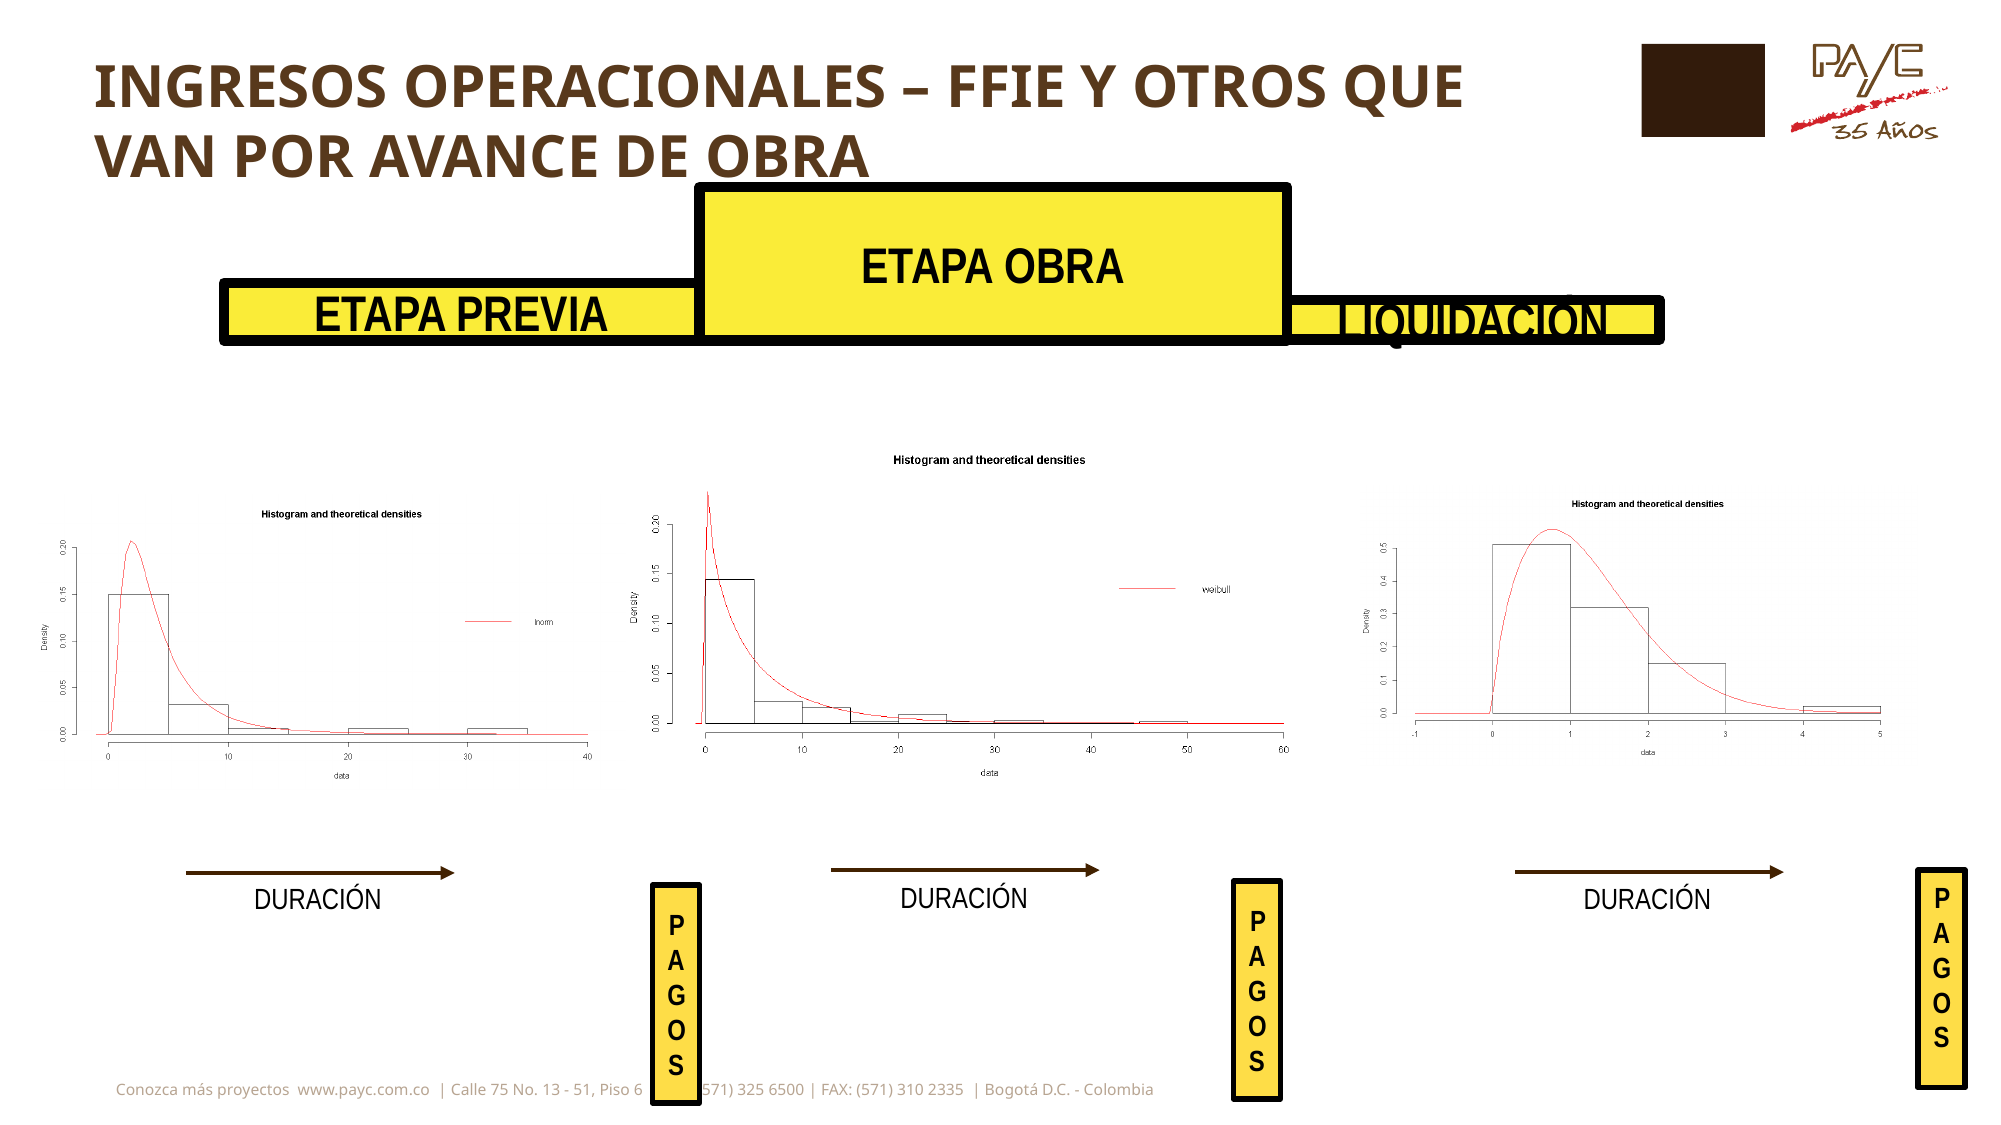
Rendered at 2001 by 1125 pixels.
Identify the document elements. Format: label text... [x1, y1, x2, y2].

picture [38, 435, 1331, 791]
text_box DURACIÓN [239, 874, 402, 924]
picture [1360, 484, 1919, 766]
text_box LIQUIDACIÓN [1285, 298, 1662, 342]
text_box ETAPA PREVIA [222, 281, 702, 343]
text_box PAGOS [1231, 879, 1283, 1101]
text_box PAGOS [650, 883, 702, 1105]
text_box DURACIÓN [1568, 873, 1731, 923]
title INGRESOS OPERACIONALES – FFIE Y OTROS QUE VAN POR AVANCE DE OBRA [79, 41, 1596, 143]
text_box DURACIÓN [885, 872, 1048, 922]
text_box ETAPA OBRA [697, 185, 1289, 342]
text_box PAGOS [1916, 868, 1967, 1090]
